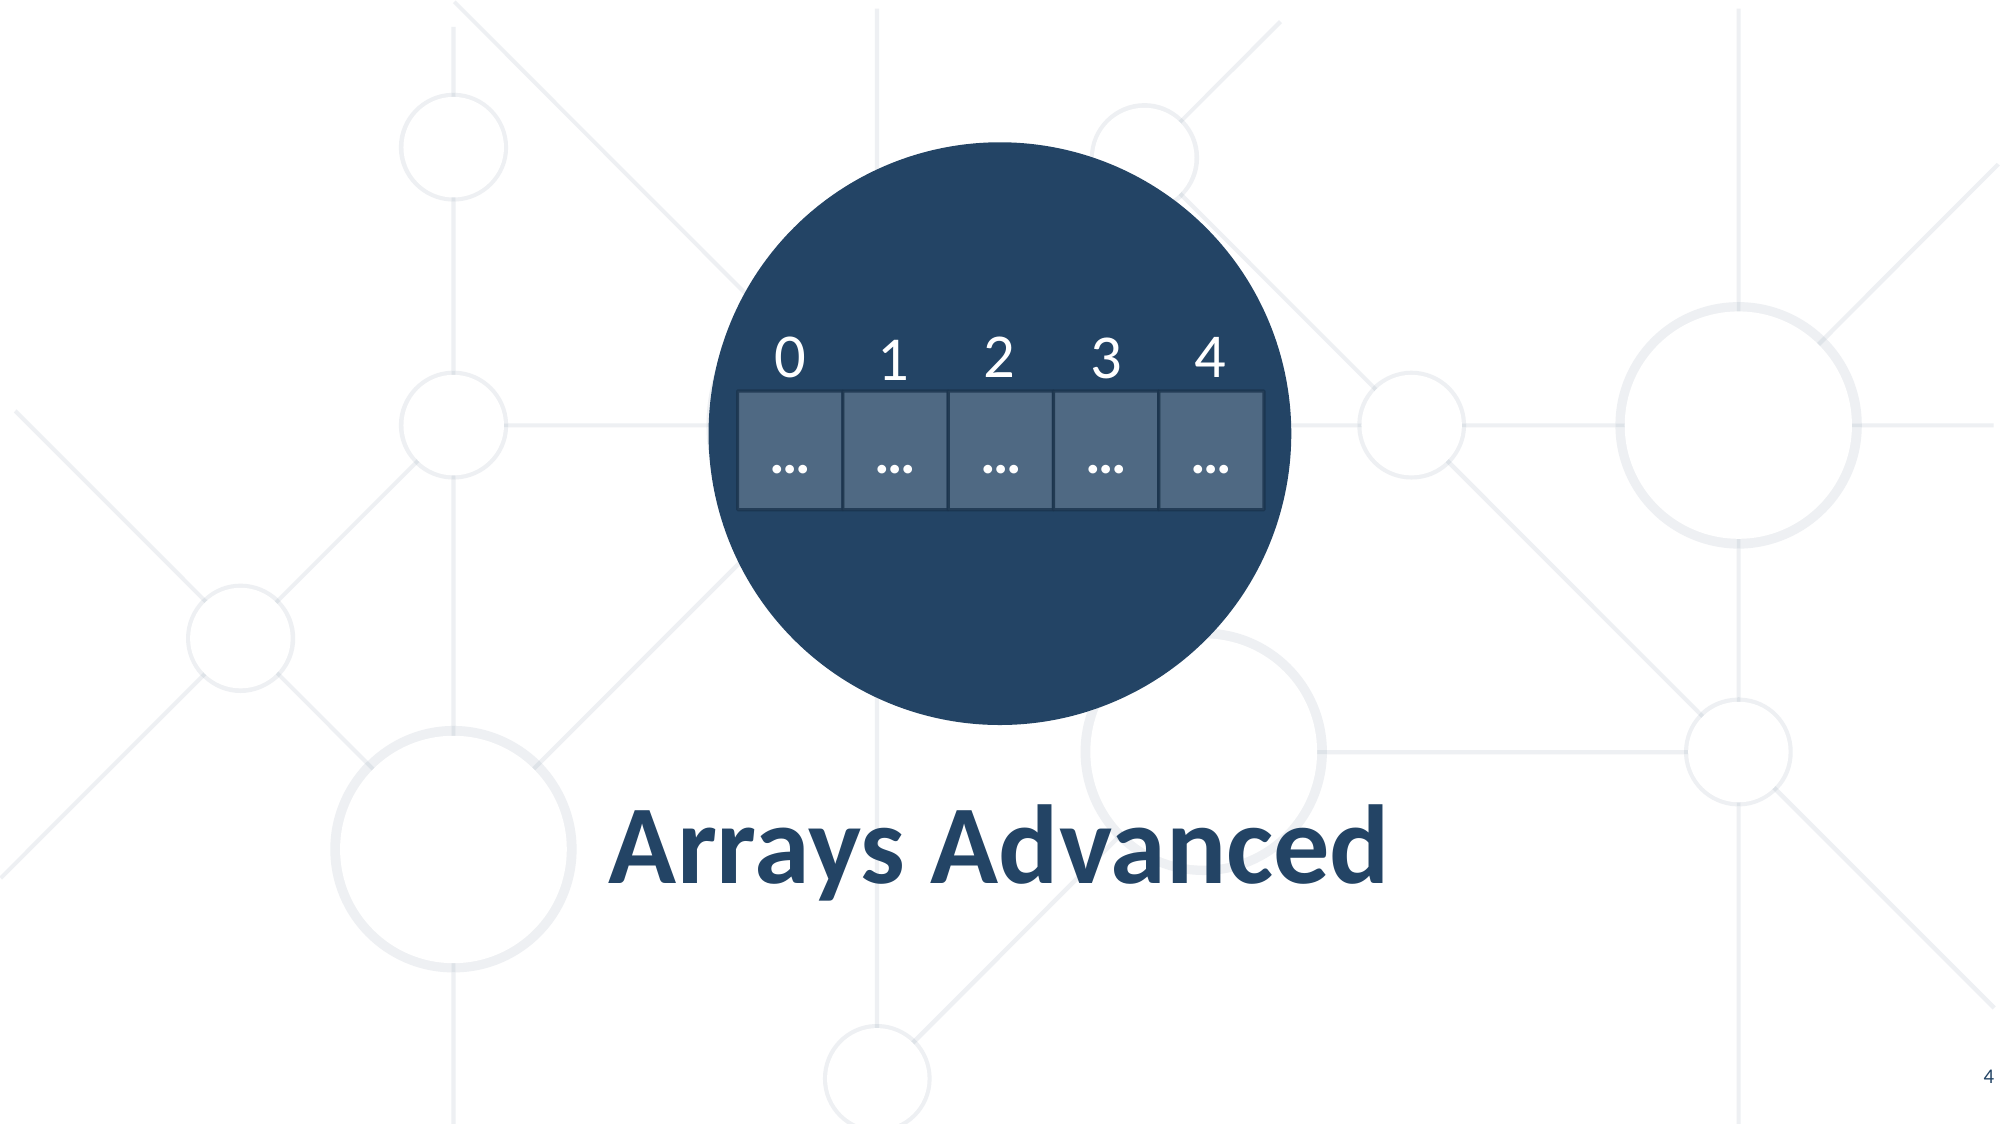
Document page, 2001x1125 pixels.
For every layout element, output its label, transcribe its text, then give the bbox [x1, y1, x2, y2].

slide_number 4 [1929, 1049, 2000, 1100]
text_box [737, 289, 1265, 510]
list Arrays Advanced [100, 771, 1900, 898]
